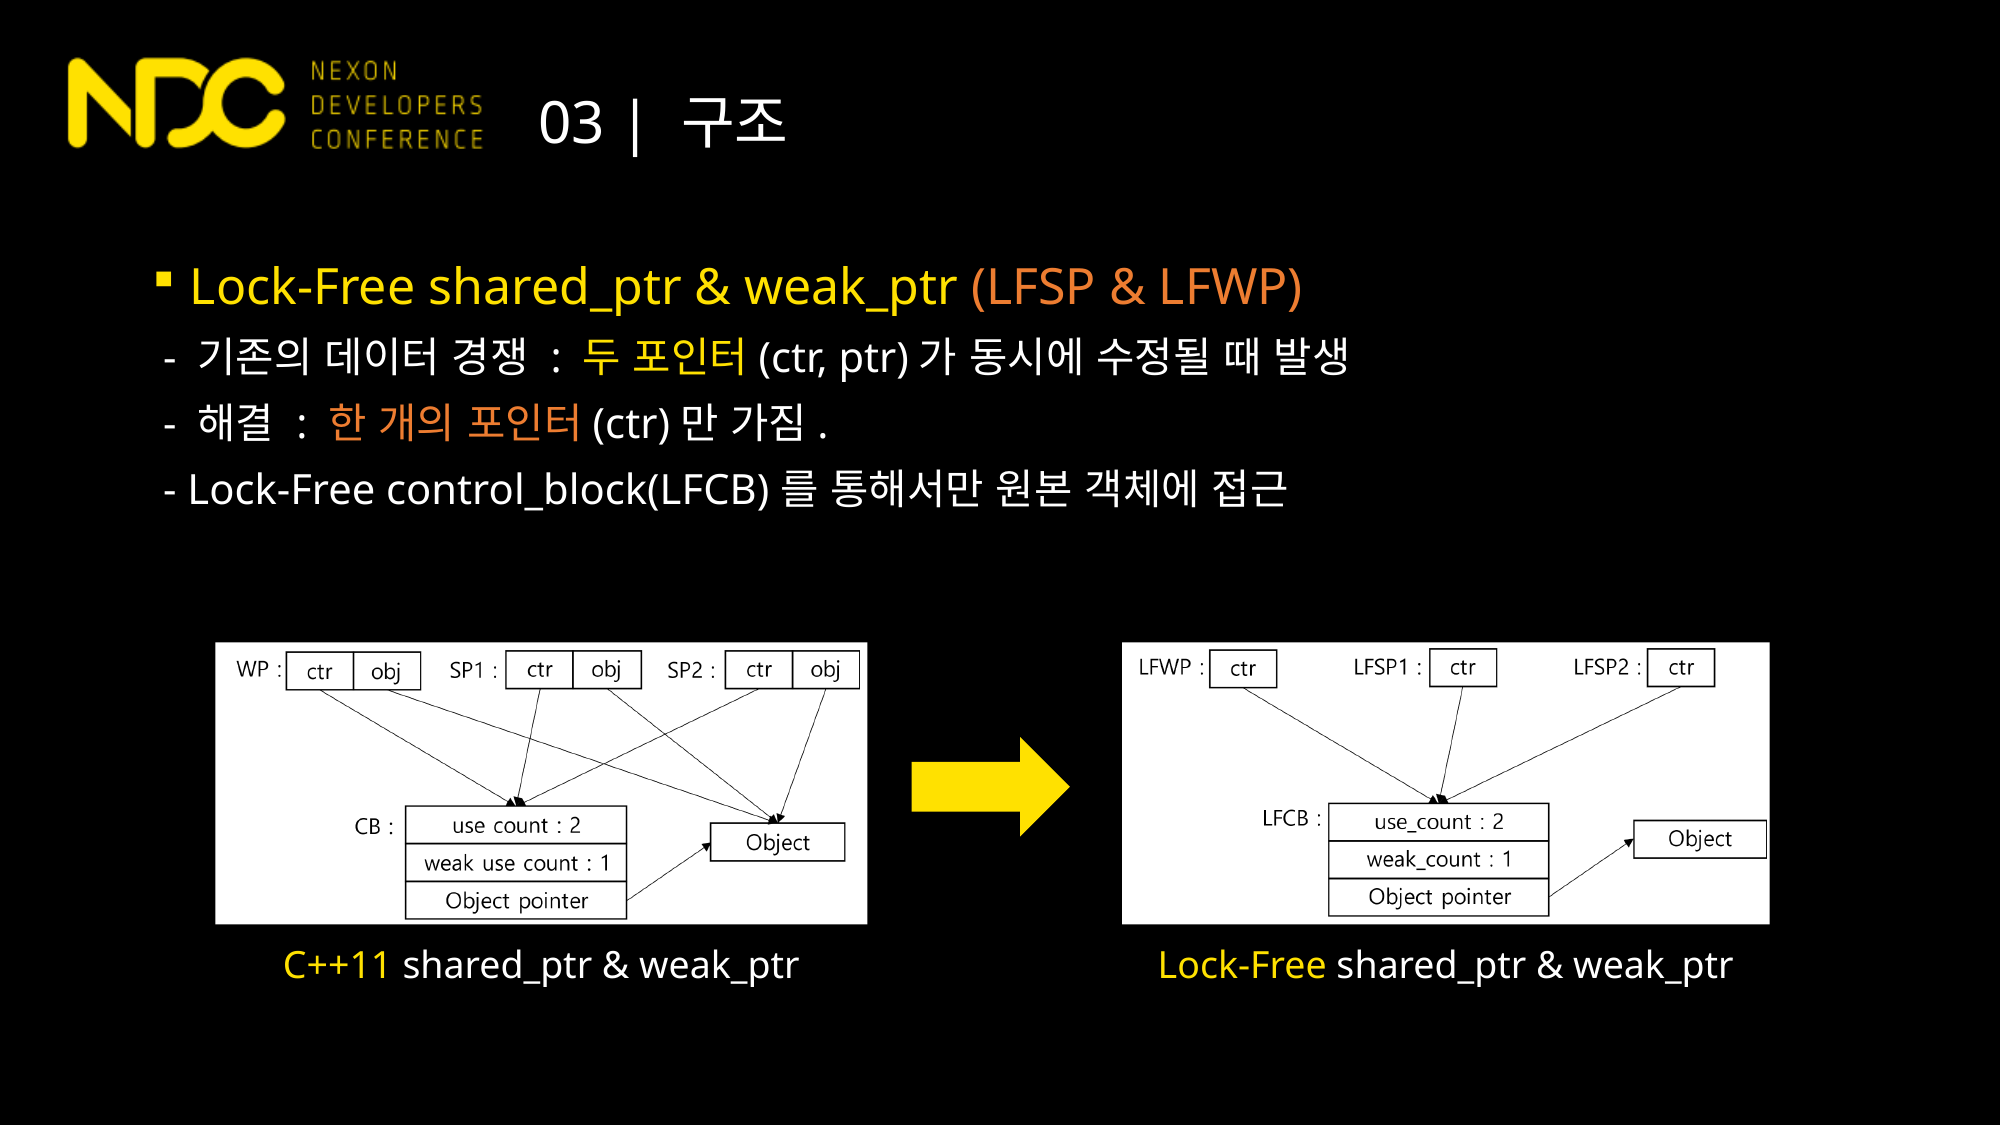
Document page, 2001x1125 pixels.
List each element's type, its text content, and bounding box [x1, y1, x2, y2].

picture [1125, 647, 1767, 922]
picture [223, 649, 860, 925]
text_box C++11 shared_ptr & weak_ptr [214, 641, 868, 925]
list Lock-Free shared_ptr & weak_ptr (LFSP & LFWP) - 기존의 데이터 경쟁 : 두 포인터(ctr, ptr)가 동시에 수정될 때 발생 - 해결 : 한 개의 포인터(ctr)만 가짐. - Lock-Free control_block(LFCB)를 통해서만 원본 객체에 접근 [137, 254, 1863, 968]
text_box [910, 734, 1072, 840]
text_box Lock-Free shared_ptr & weak_ptr [1121, 641, 1771, 925]
title 03 | 구조 [523, 61, 1863, 189]
picture [59, 50, 502, 160]
